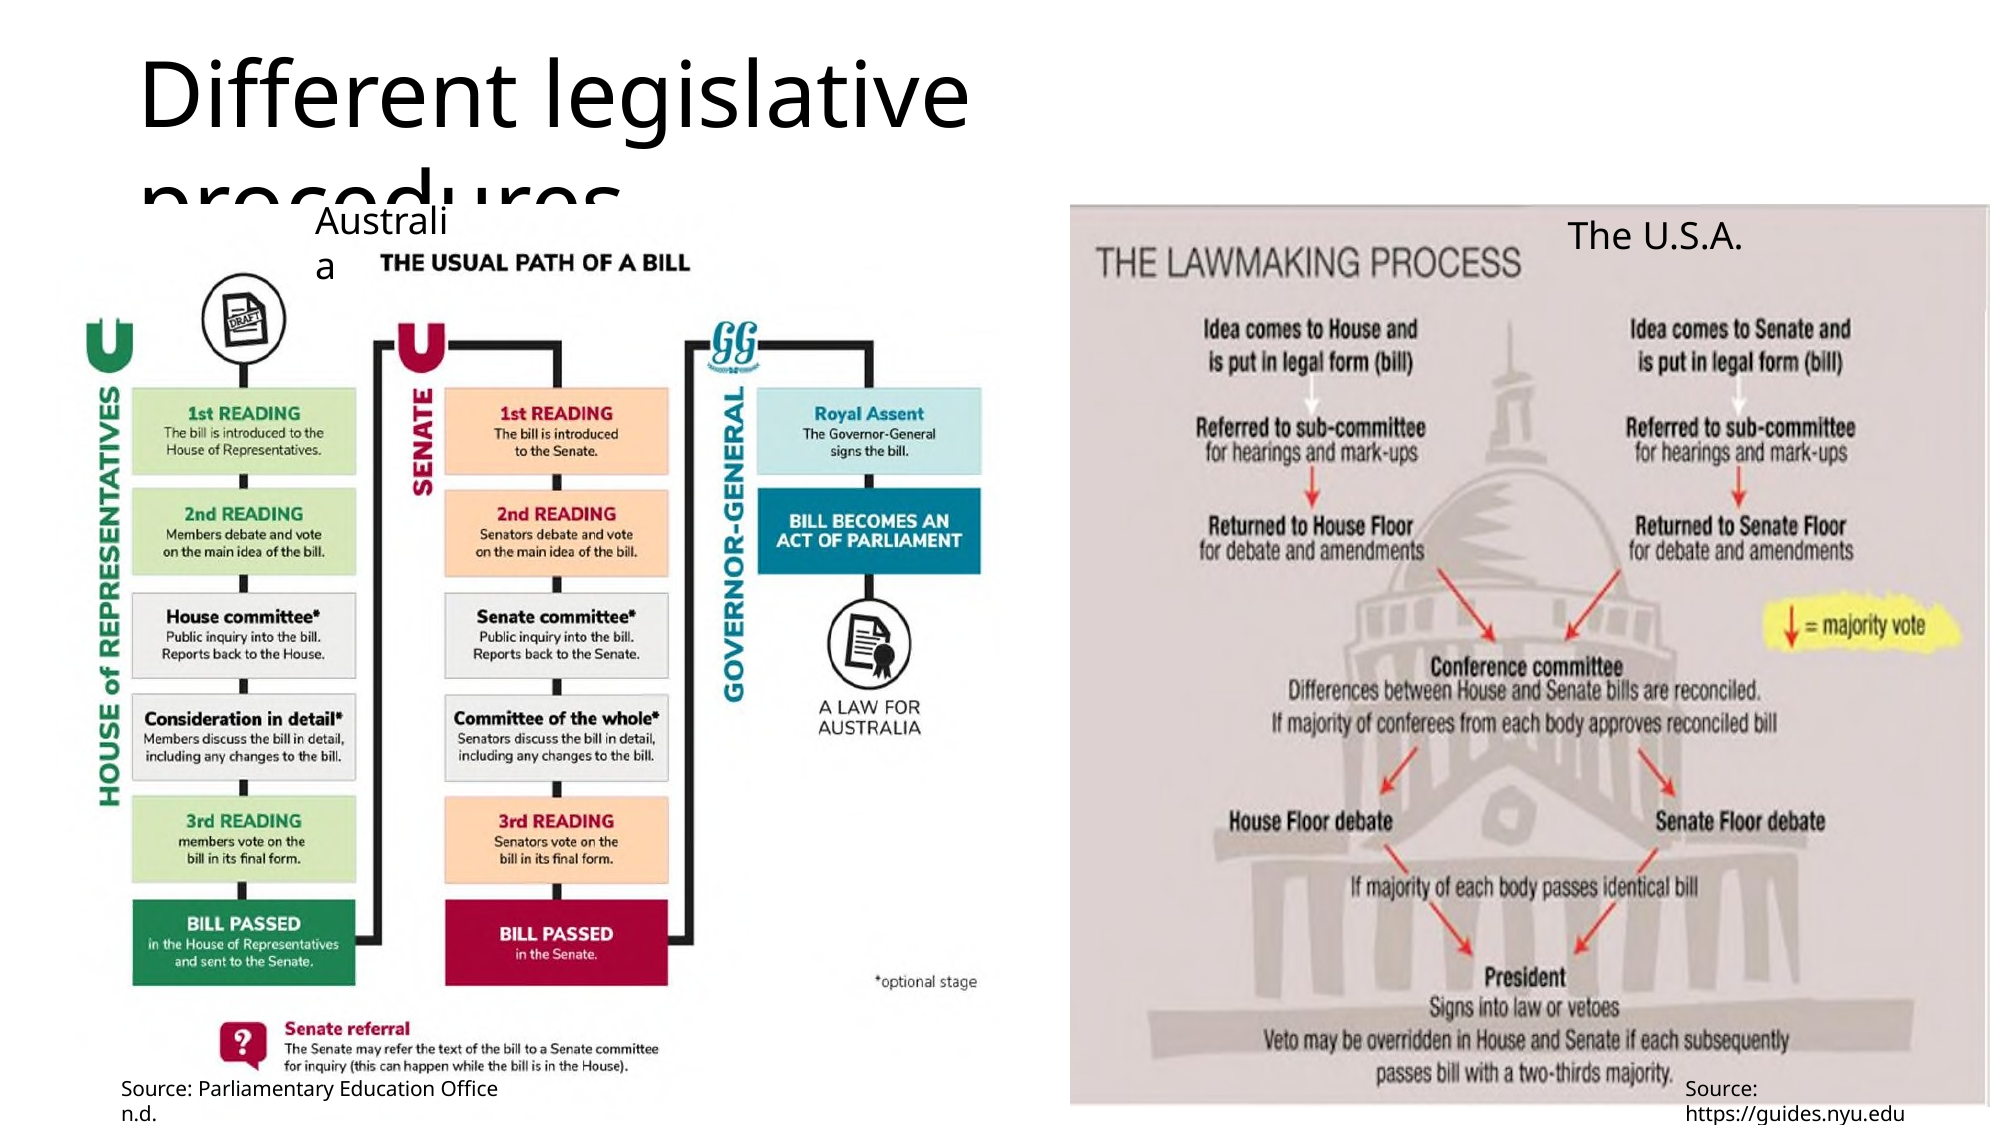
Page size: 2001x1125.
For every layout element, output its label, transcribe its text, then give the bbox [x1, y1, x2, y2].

text_box Source: https://guides.nyu.edu [1683, 1115, 1967, 1125]
text_box Australia [312, 194, 463, 203]
picture [55, 204, 1001, 1121]
picture [1069, 204, 1990, 1107]
title Different legislative procedures [135, 33, 1397, 256]
